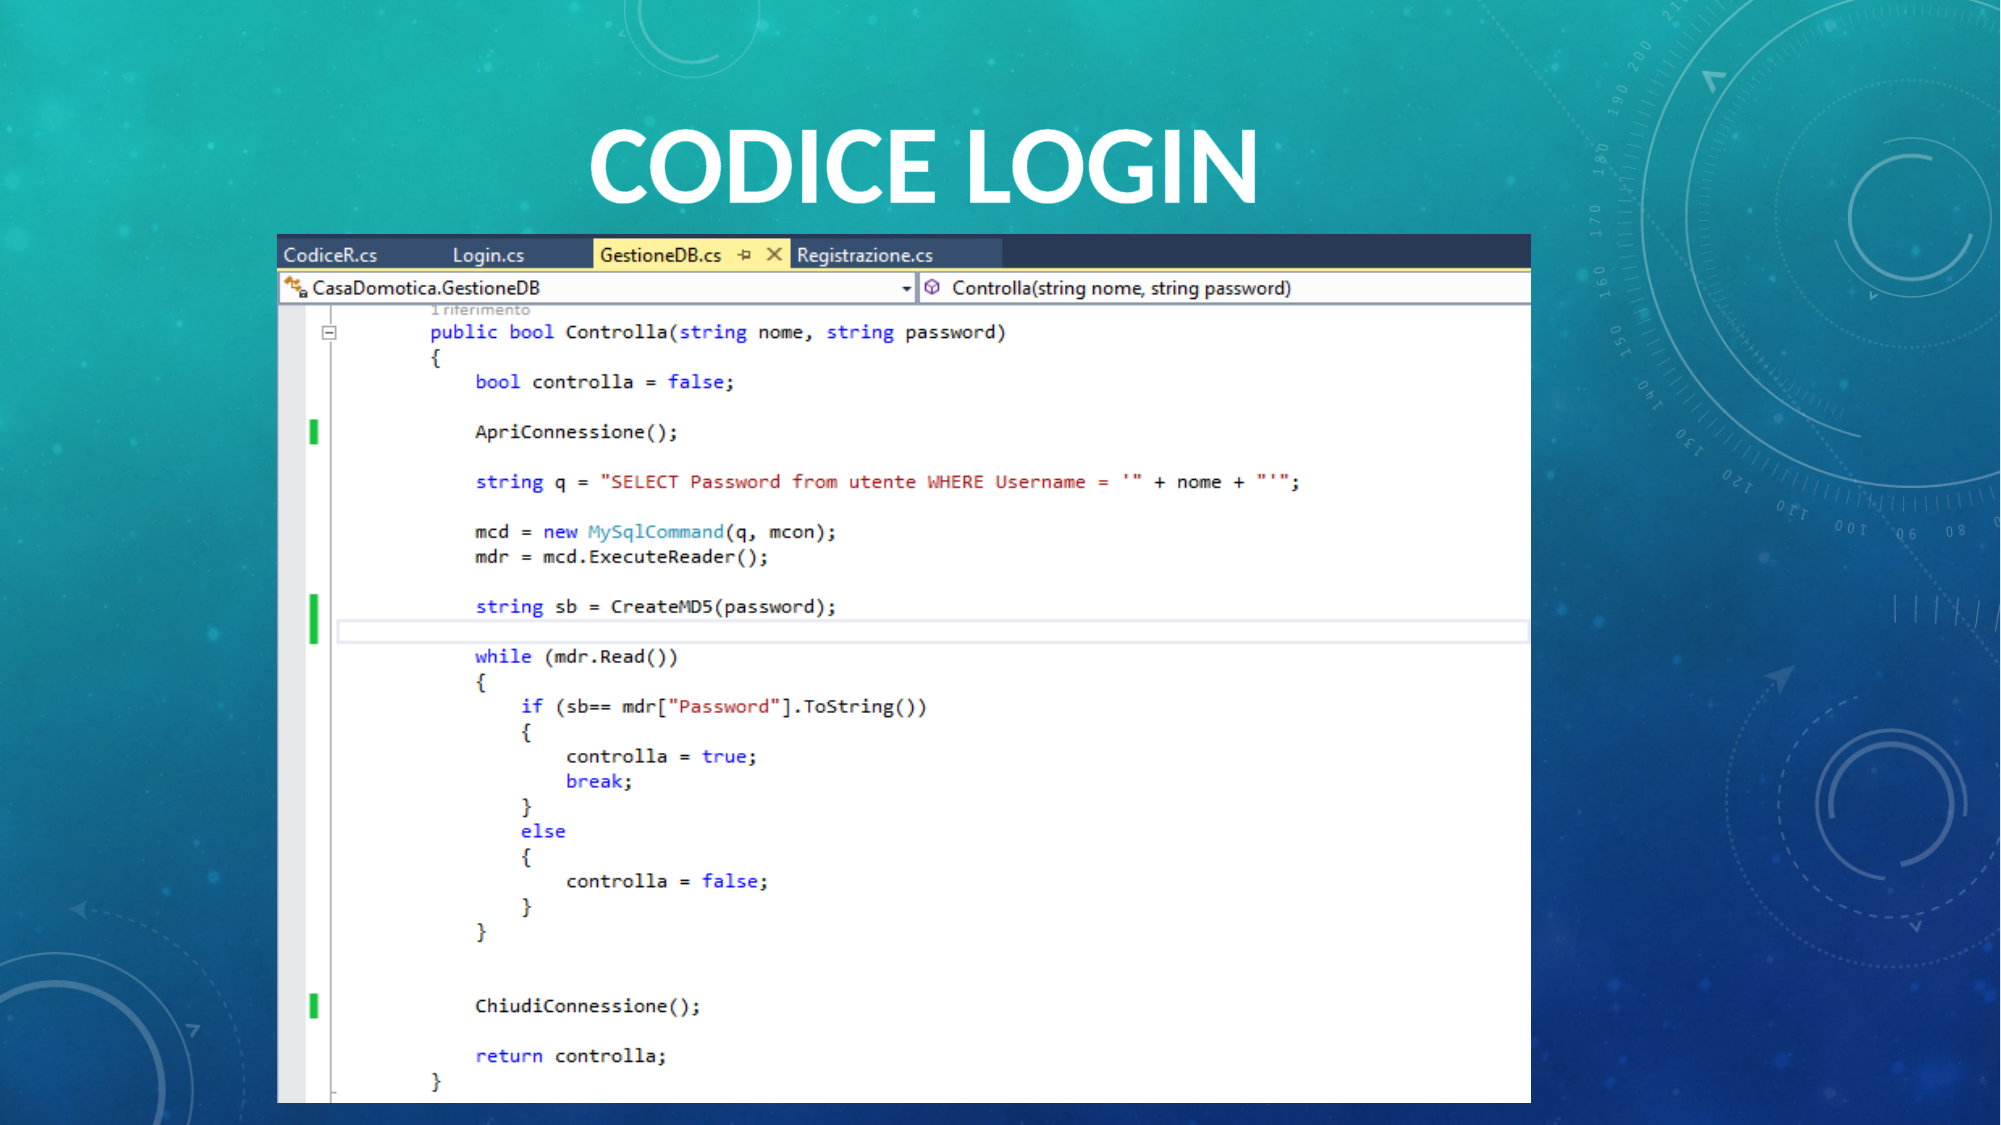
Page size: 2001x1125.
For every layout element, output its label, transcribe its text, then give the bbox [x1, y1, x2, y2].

picture [0, 0, 2001, 1125]
text_box CODICE LOGIN [573, 82, 1277, 233]
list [277, 234, 1531, 1104]
